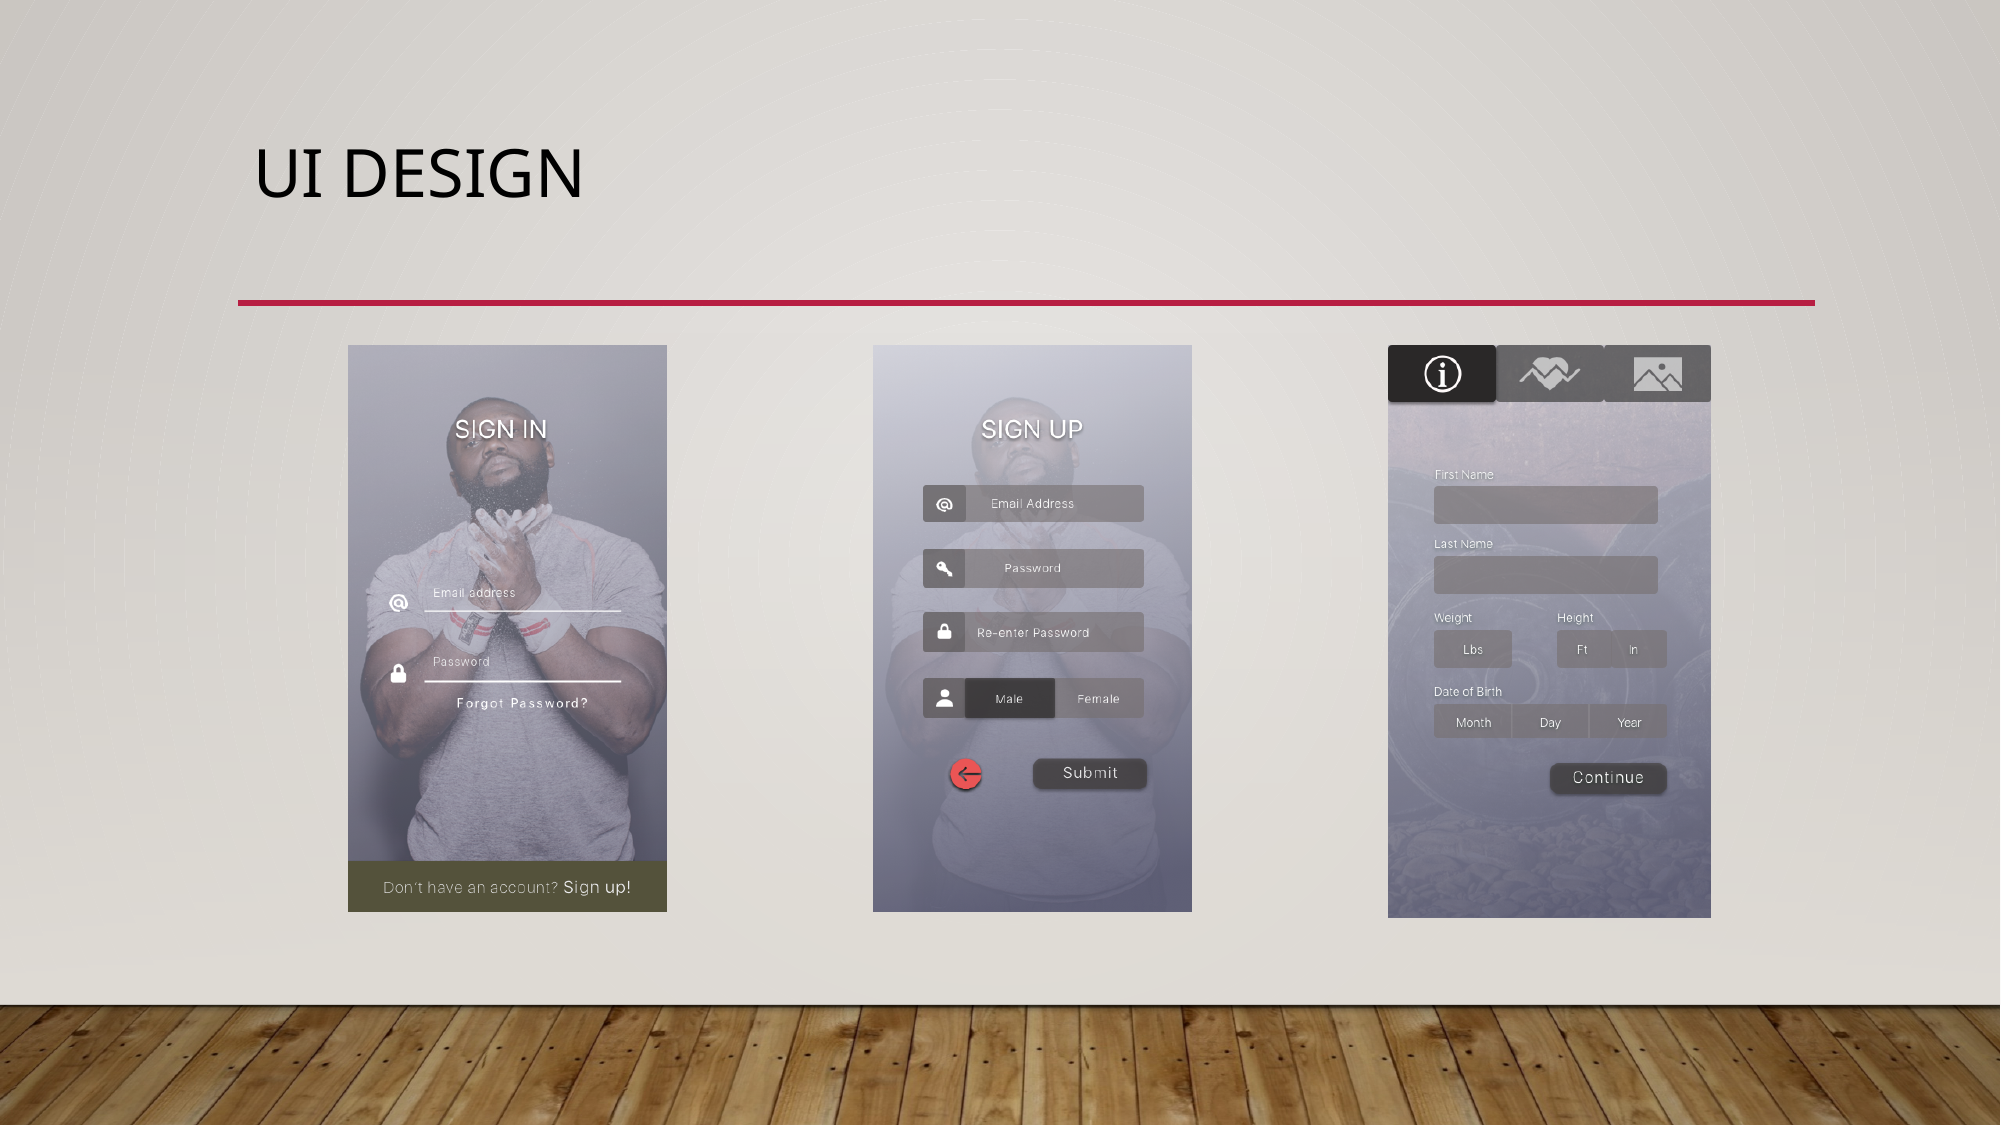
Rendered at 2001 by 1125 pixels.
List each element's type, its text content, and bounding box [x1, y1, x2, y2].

title UI Design [238, 131, 1814, 305]
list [348, 345, 667, 912]
picture [872, 345, 1192, 912]
picture [0, 1005, 2000, 1125]
picture [1388, 345, 1711, 918]
